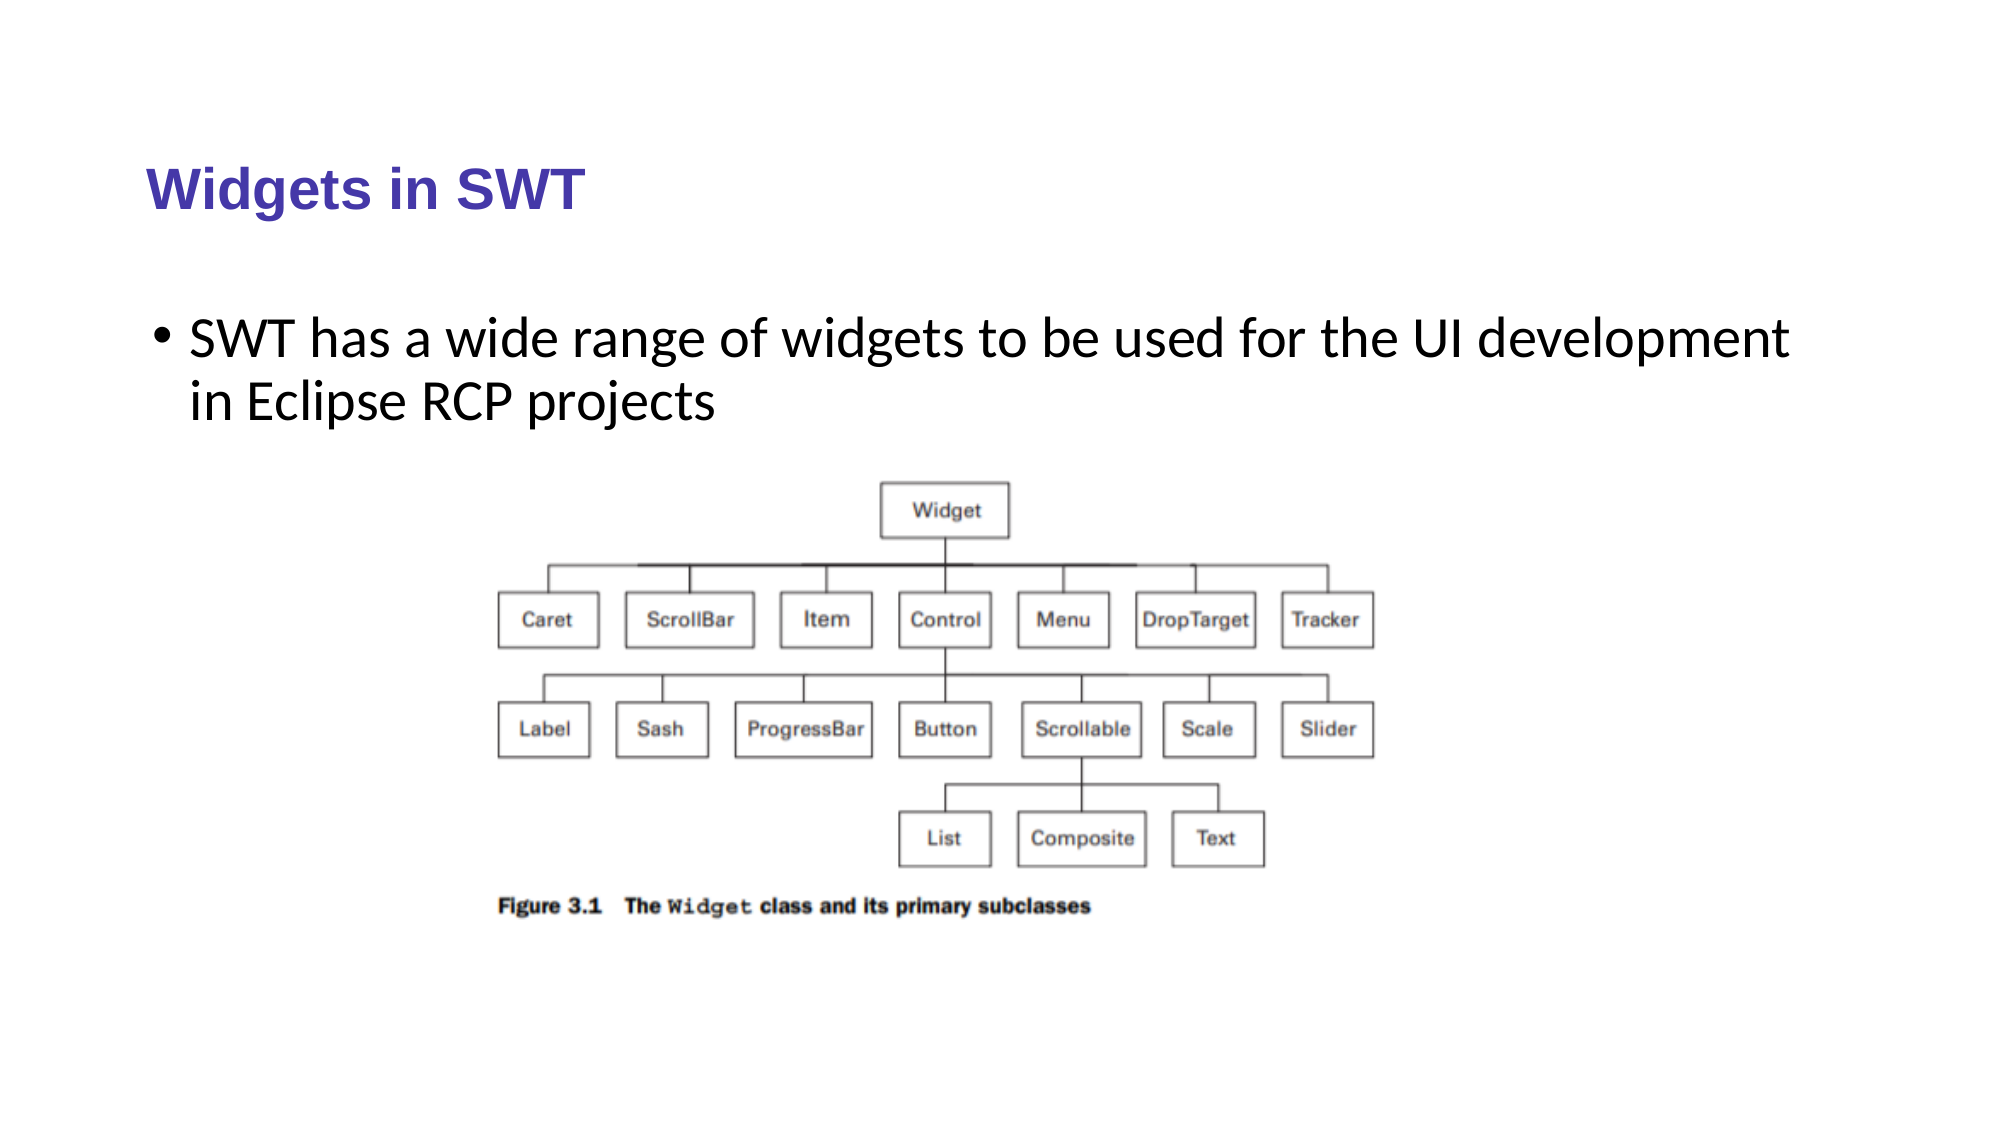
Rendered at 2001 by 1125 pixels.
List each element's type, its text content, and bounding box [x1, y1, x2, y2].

list SWT has a wide range of widgets to be used for the UI development in Eclipse RCP projects [137, 299, 1863, 1014]
title Widgets in SWT [131, 82, 1857, 300]
picture [447, 454, 1451, 1005]
